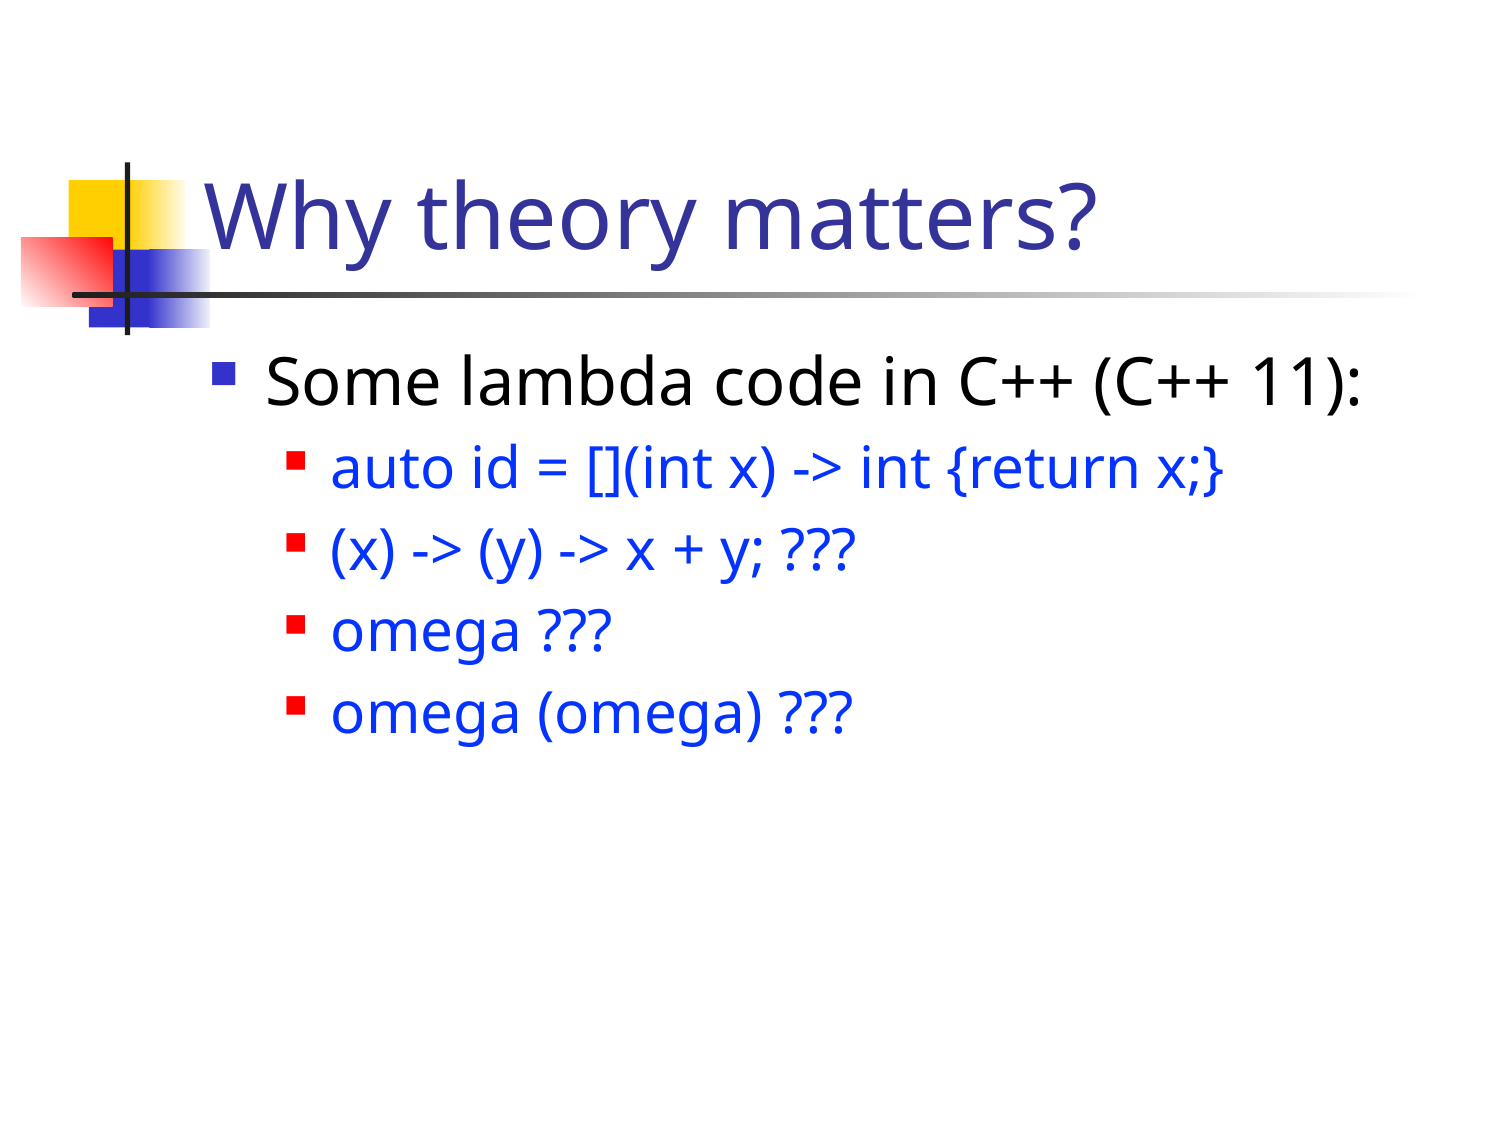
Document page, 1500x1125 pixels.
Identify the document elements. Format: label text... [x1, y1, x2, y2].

list Some lambda code in C++ (C++ 11): auto id = [](int x) -> int {return x;} (x) -> (y) -> x + y; ??? omega ??? omega (omega) ??? [193, 331, 1469, 1006]
title Why theory matters? [188, 35, 1468, 275]
